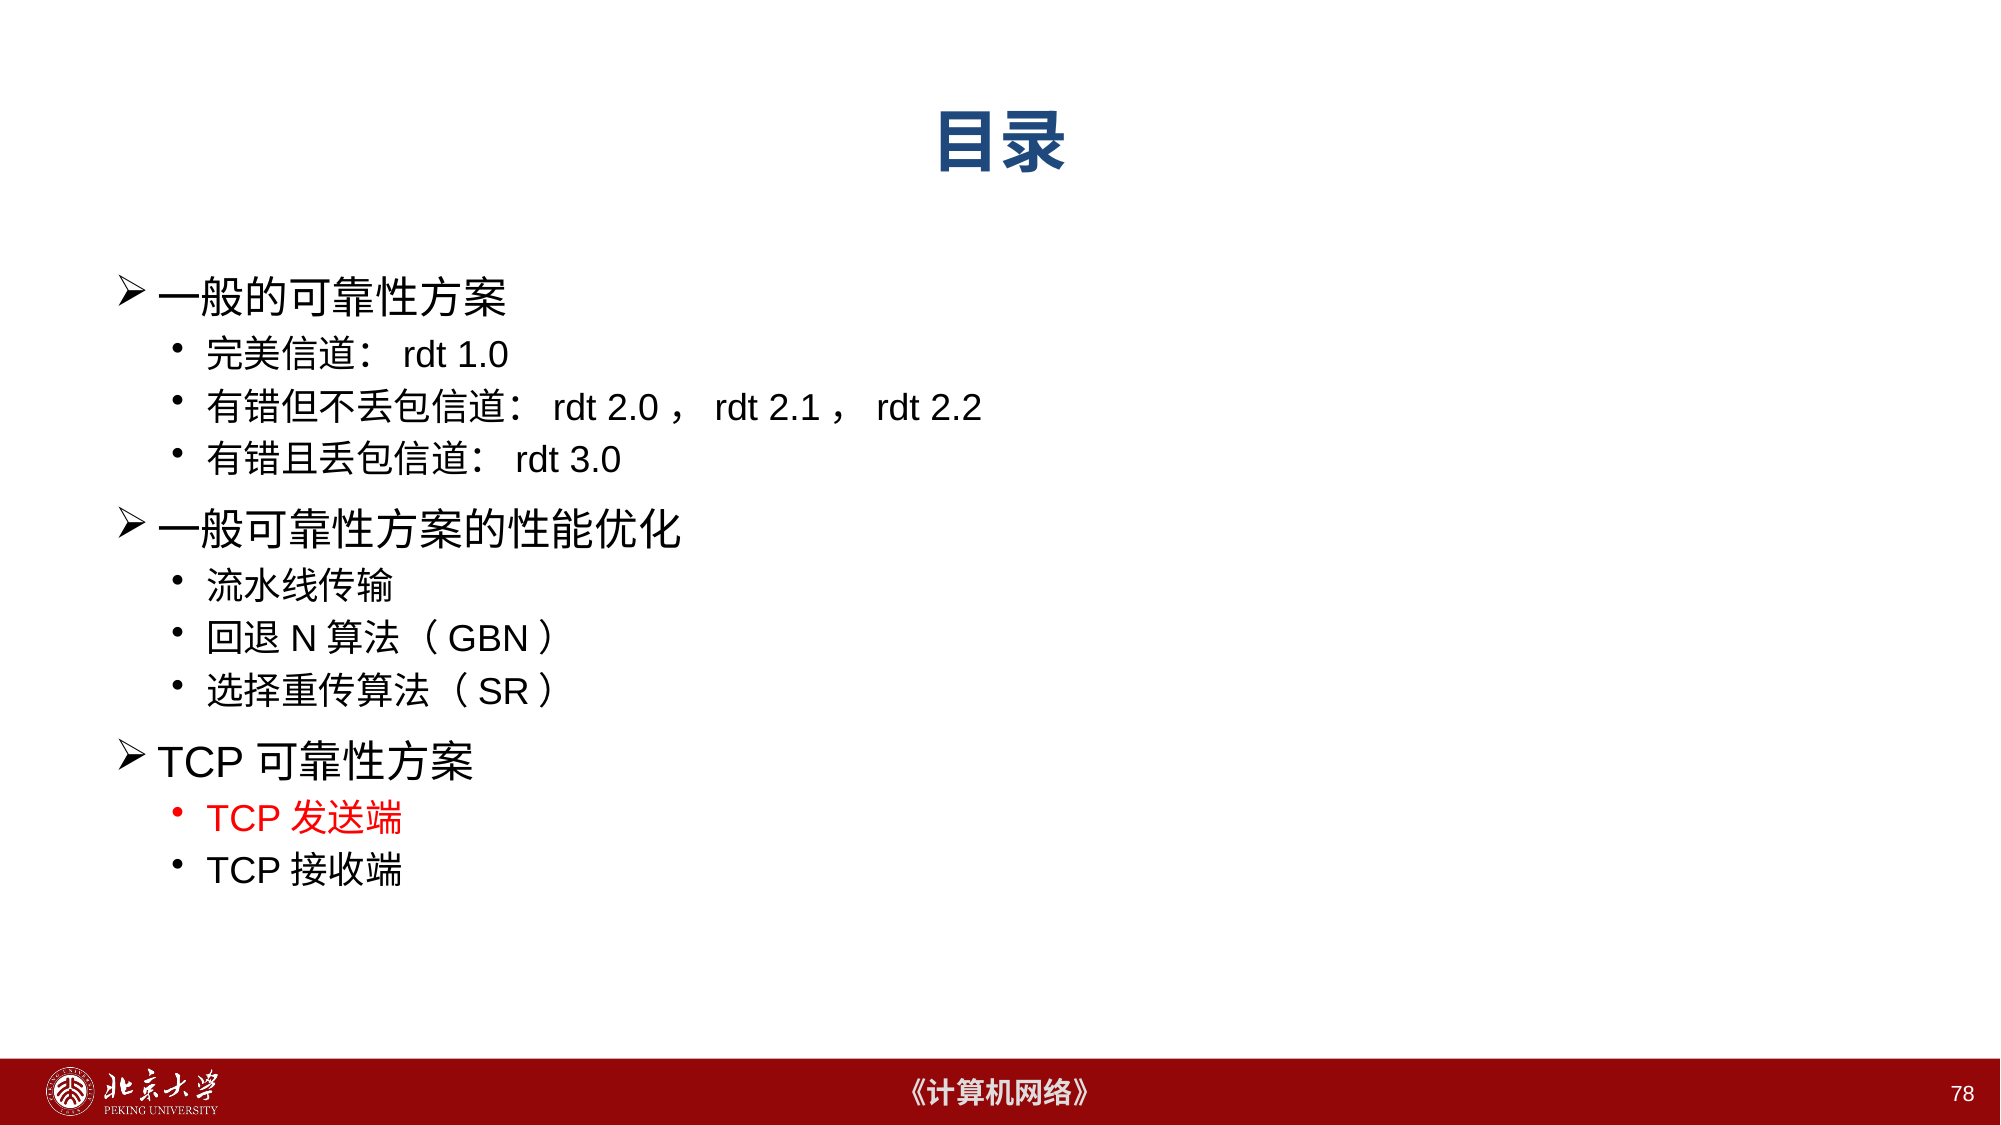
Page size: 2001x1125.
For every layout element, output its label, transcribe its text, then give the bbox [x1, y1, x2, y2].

slide_number 78 [1522, 1072, 1990, 1125]
title 目录 [99, 45, 1900, 233]
picture [46, 1067, 218, 1116]
list 一般的可靠性方案 完美信道：rdt 1.0 有错但不丢包信道：rdt 2.0，rdt 2.1，rdt 2.2 有错且丢包信道：rdt 3.0 一般可靠性方案的性能优化 流水线传输 回退N算法（GBN） 选择重传算法（SR） TCP可靠性方案 TCP发送端 TCP接收端 [99, 262, 1900, 1005]
